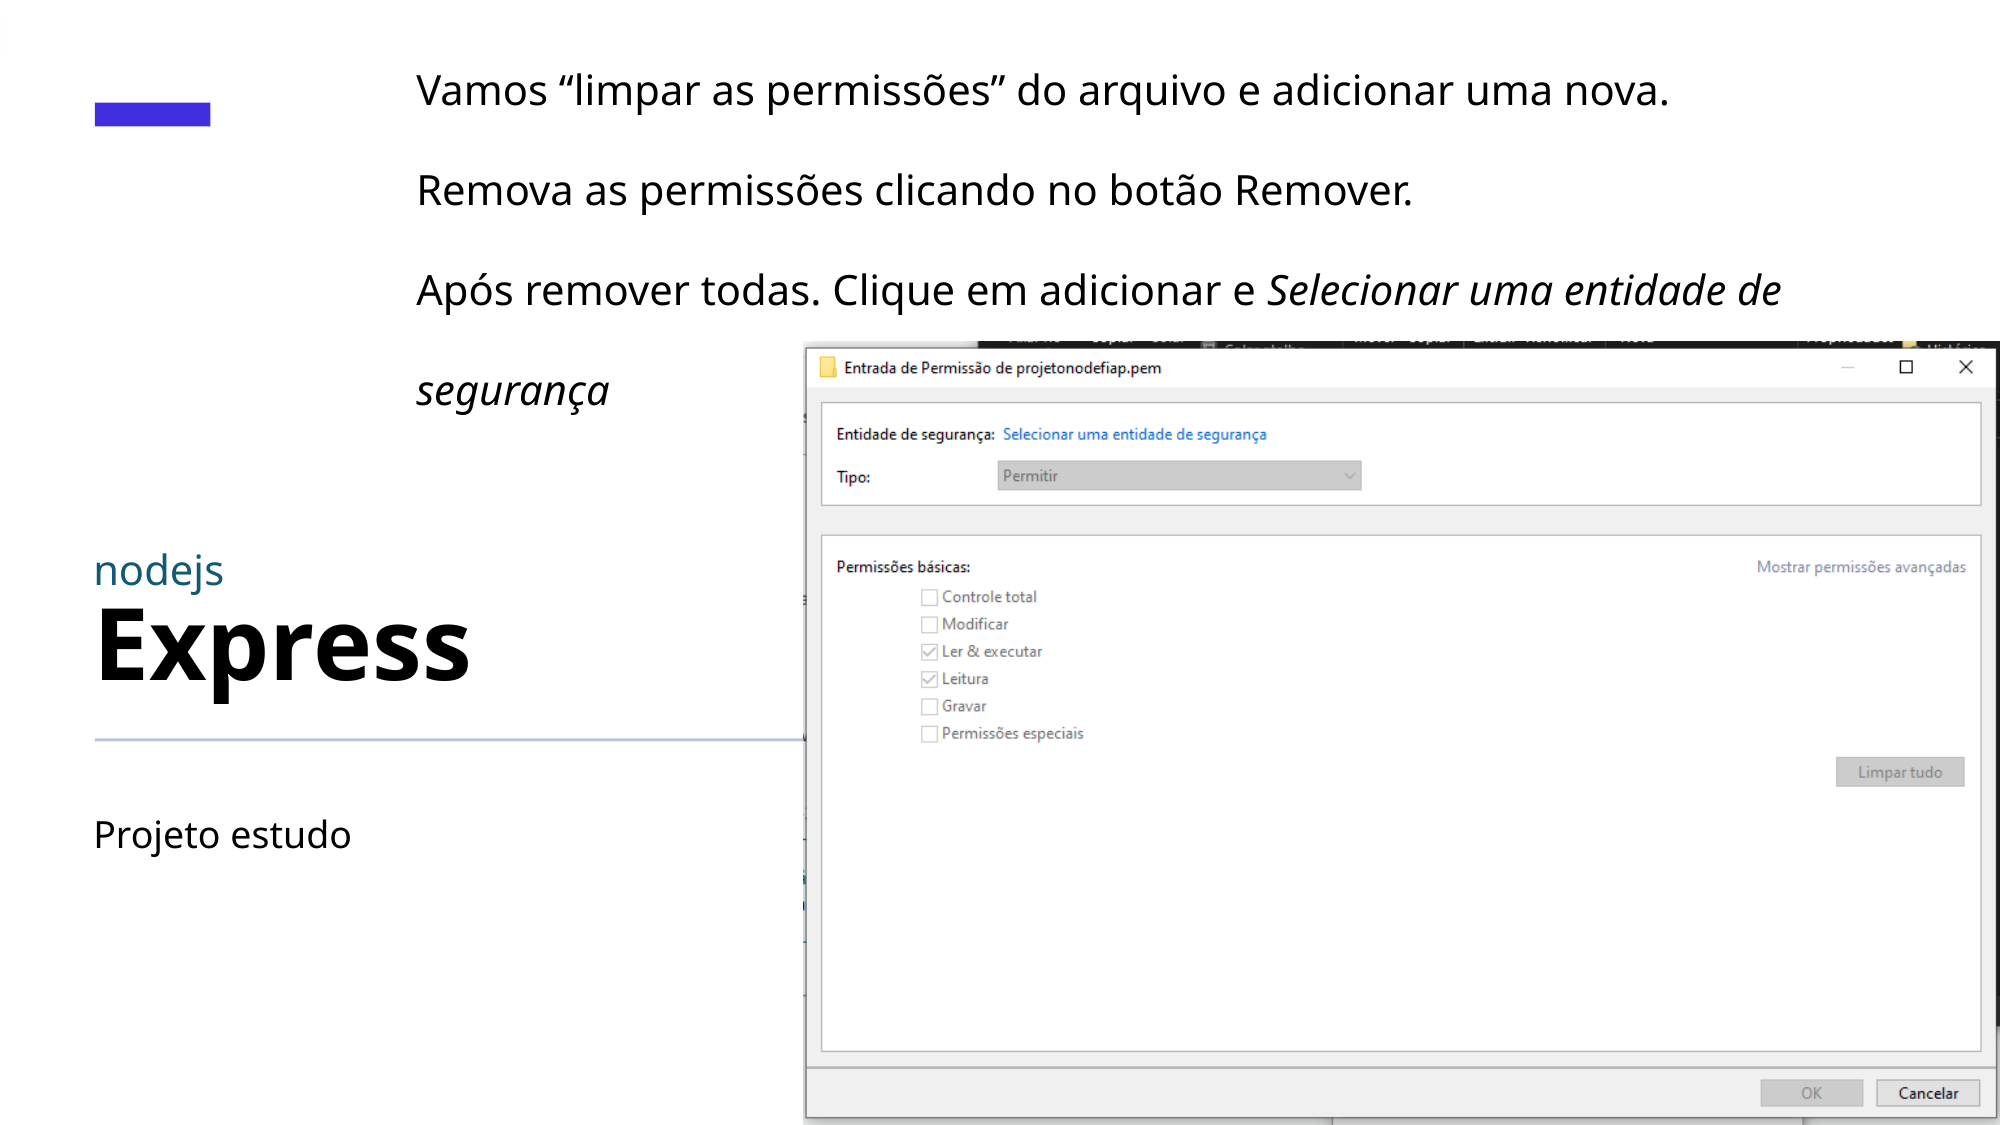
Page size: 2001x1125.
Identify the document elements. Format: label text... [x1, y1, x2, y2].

title nodejs Express [78, 184, 739, 710]
subtitle Projeto estudo [78, 799, 724, 998]
picture [803, 341, 2000, 1125]
text_box Vamos “limpar as permissões” do arquivo e adicionar uma nova. Remova as permissões clicando no botão Remover. Após remover todas. Clique em adicionar e Selecionar uma entidade de segurança [401, 6, 1987, 422]
